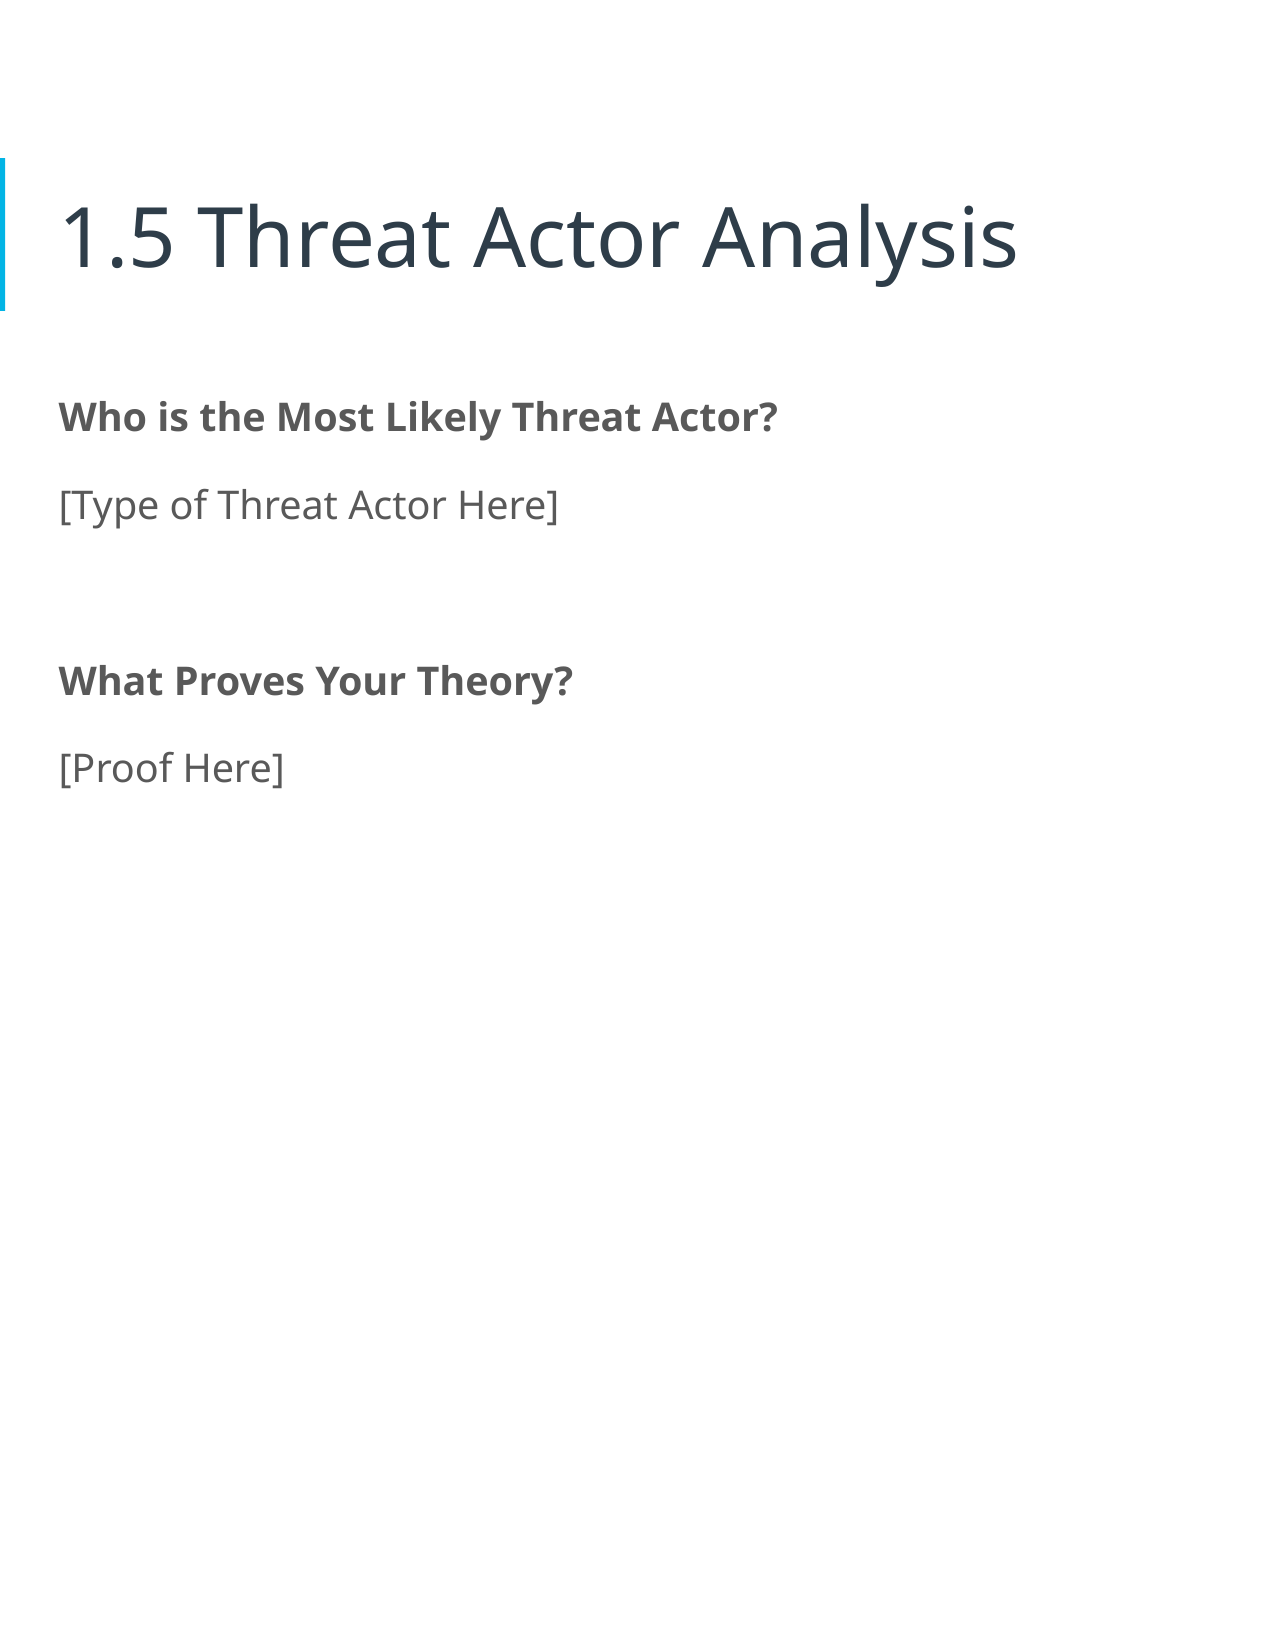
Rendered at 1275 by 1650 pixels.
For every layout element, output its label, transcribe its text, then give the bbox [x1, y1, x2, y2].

title 1.5 Threat Actor Analysis [43, 142, 1232, 327]
list Who is the Most Likely Threat Actor? [Type of Threat Actor Here] What Proves Your Theory? [Proof Here] [43, 369, 1232, 1639]
